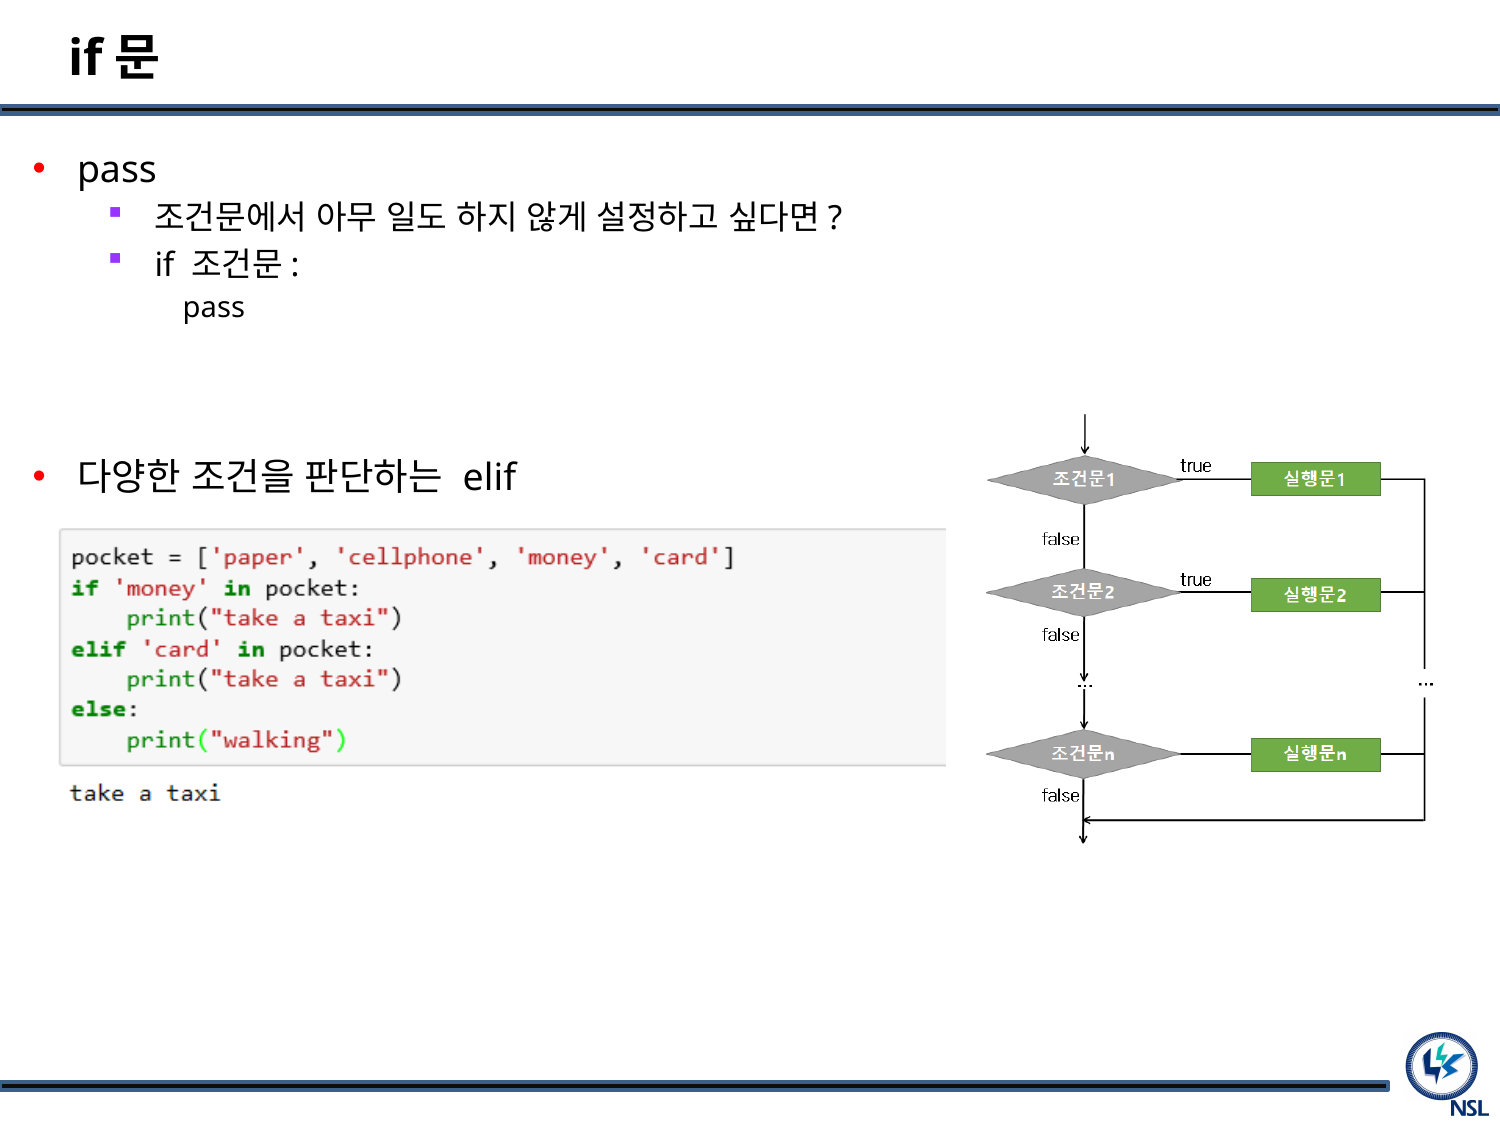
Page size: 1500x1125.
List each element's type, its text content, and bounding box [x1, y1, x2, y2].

picture [1404, 1067, 1489, 1116]
title if문 [53, 7, 1489, 103]
picture [982, 408, 1442, 851]
picture [52, 526, 946, 812]
list pass 조건문에서 아무 일도 하지 않게 설정하고 싶다면? if 조건문: pass 다양한 조건을 판단하는 elif [17, 137, 1479, 1067]
